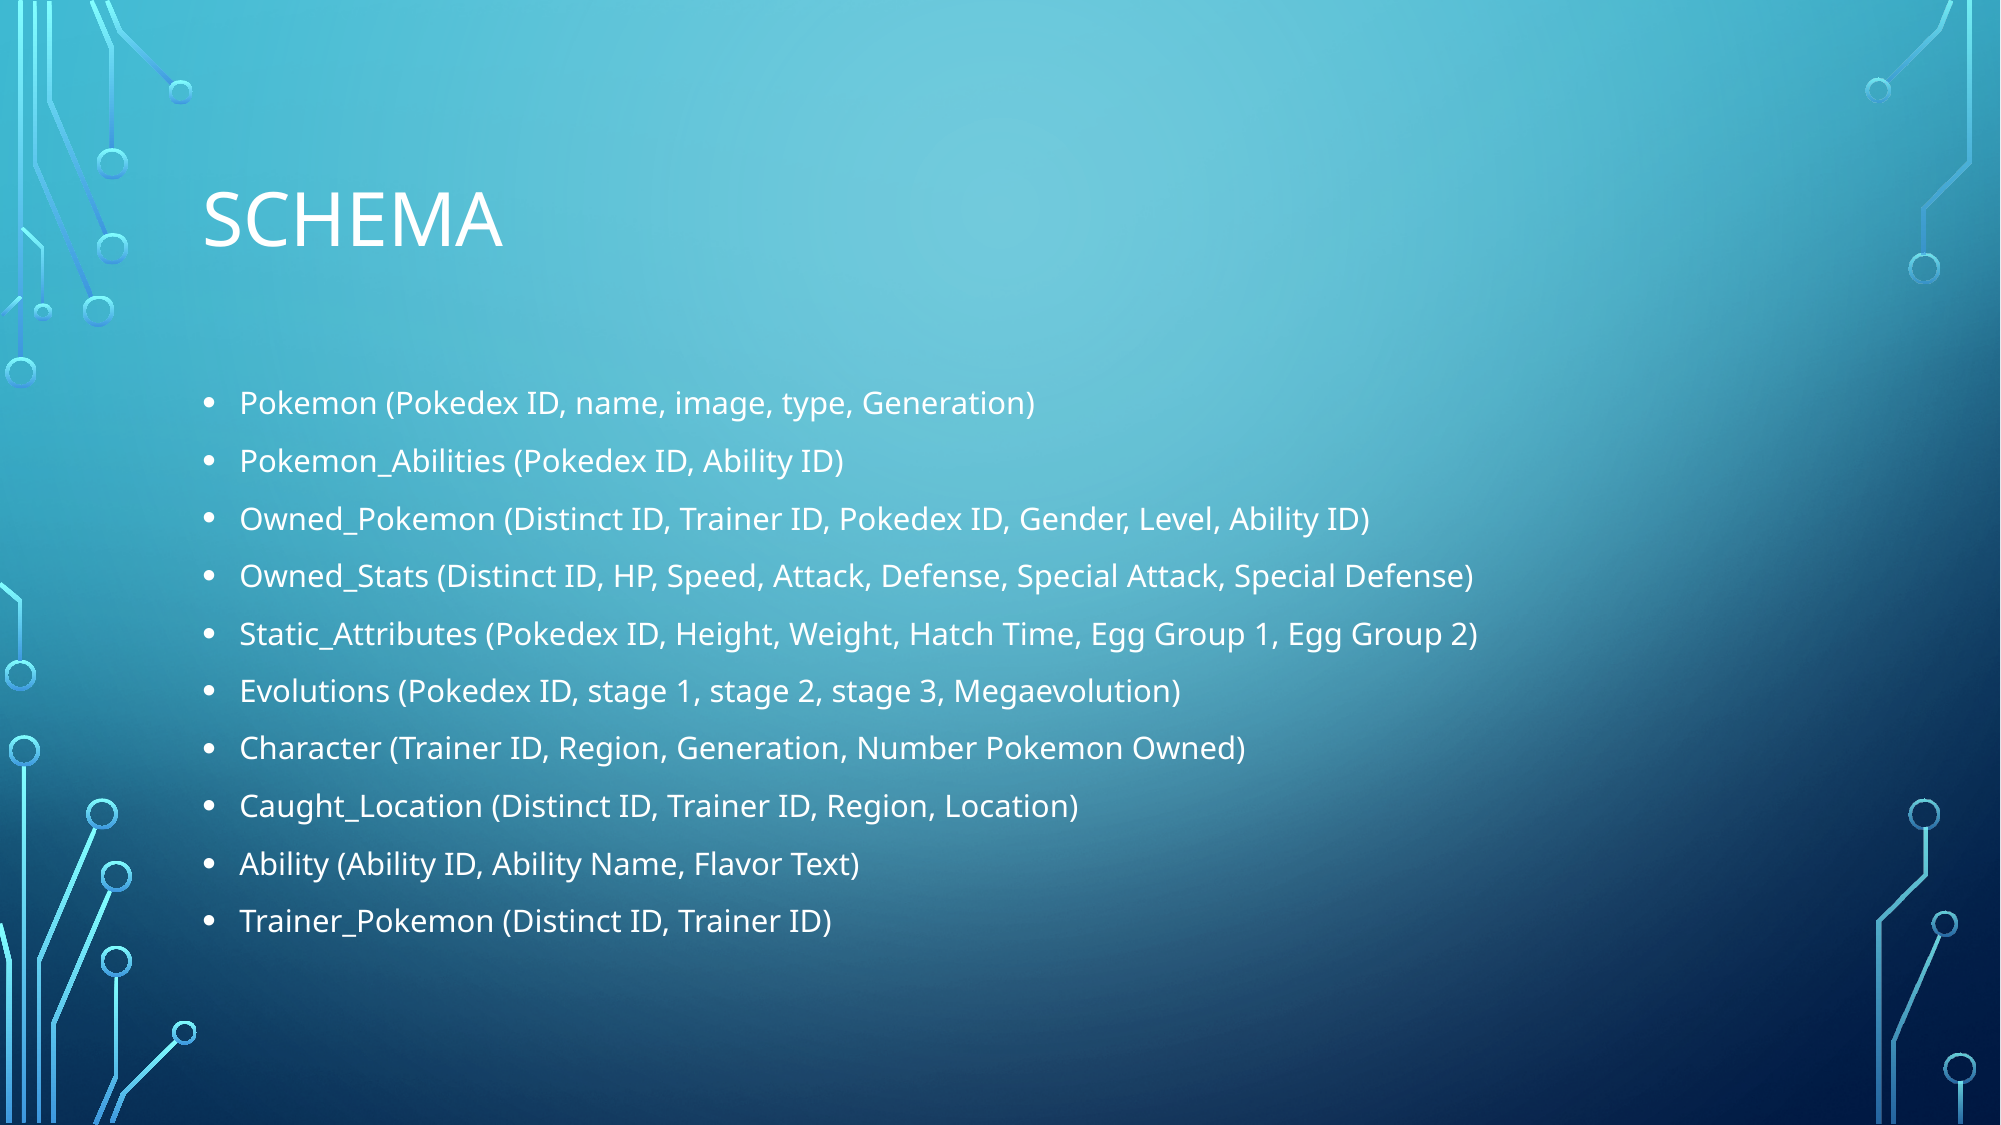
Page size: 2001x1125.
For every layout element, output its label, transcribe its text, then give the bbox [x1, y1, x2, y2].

title schema [187, 101, 1813, 344]
list Pokemon (Pokedex ID, name, image, type, Generation) Pokemon_Abilities (Pokedex ID, Ability ID) Owned_Pokemon (Distinct ID, Trainer ID, Pokedex ID, Gender, Level, Ability ID) Owned_Stats (Distinct ID, HP, Speed, Attack, Defense, Special Attack, Special Defense) Static_Attributes (Pokedex ID, Height, Weight, Hatch Time, Egg Group 1, Egg Group 2) Evolutions (Pokedex ID, stage 1, stage 2, stage 3, Megaevolution) Character (Trainer ID, Region, Generation, Number Pokemon Owned) Caught_Location (Distinct ID, Trainer ID, Region, Location) Ability (Ability ID, Ability Name, Flavor Text) Trainer_Pokemon (Distinct ID, Trainer ID) [187, 369, 1813, 950]
